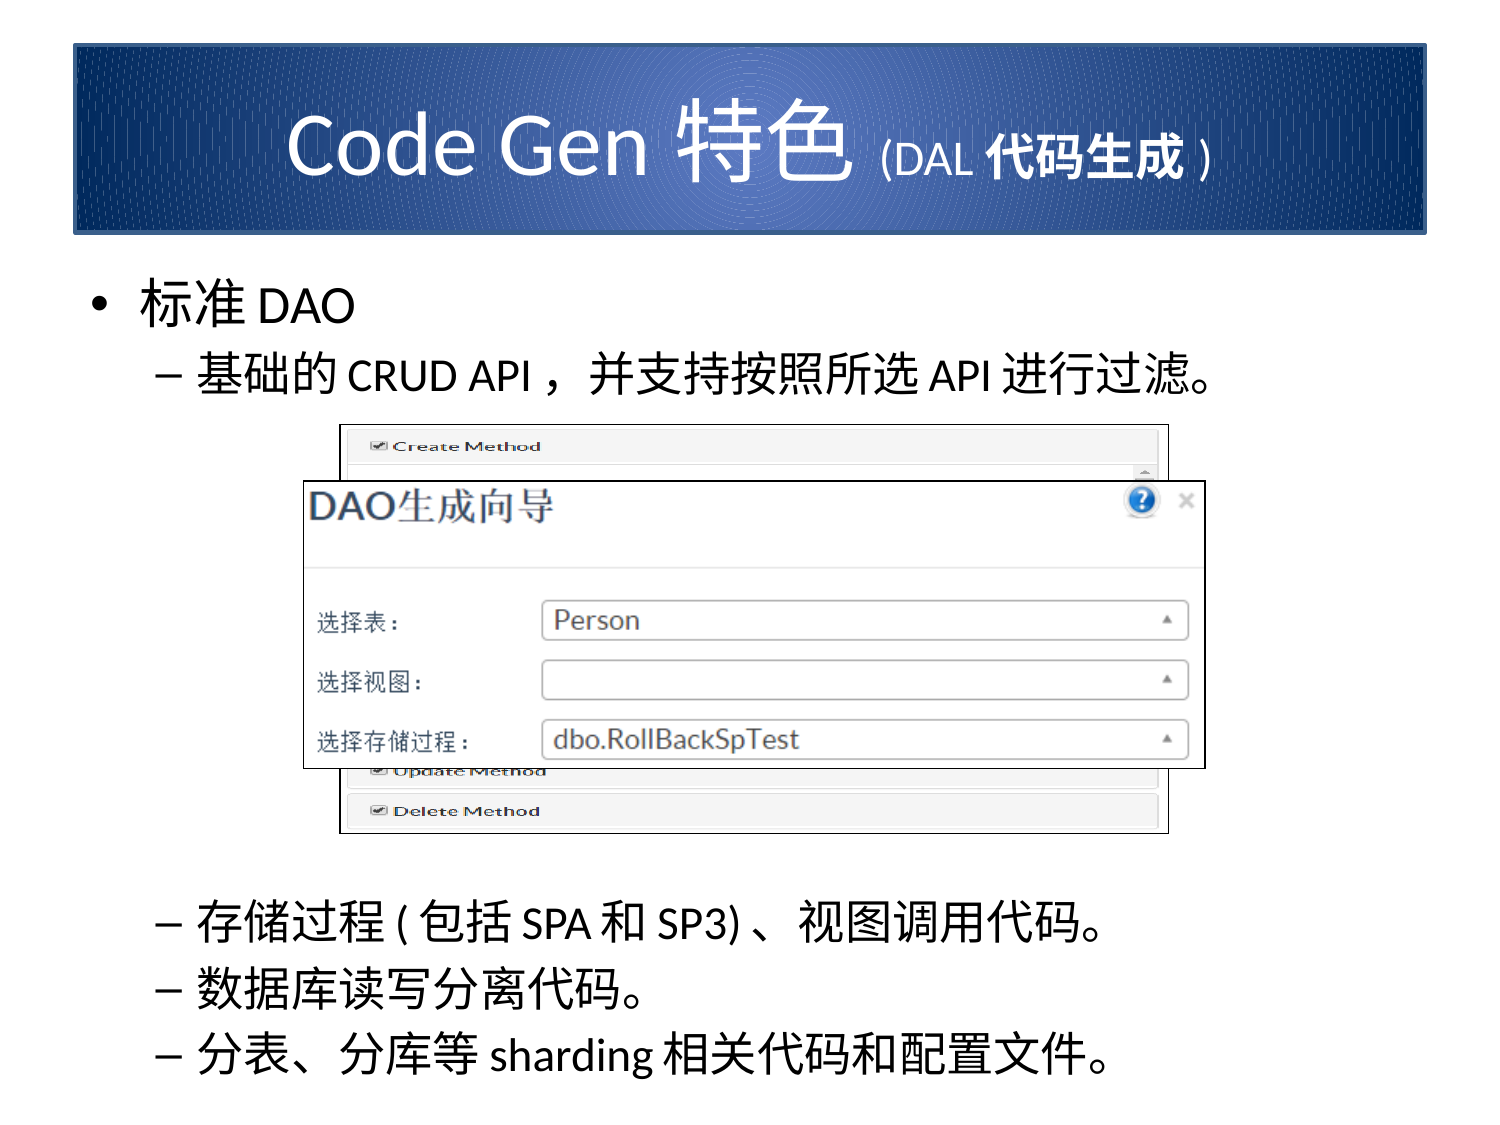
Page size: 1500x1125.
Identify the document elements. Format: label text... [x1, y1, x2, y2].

list 标准DAO 基础的CRUD API，并支持按照所选API进行过滤。 存储过程(包括SPA和SP3)、视图调用代码。 数据库读写分离代码。 分表、分库等sharding相关代码和配置文件。 [75, 262, 1425, 1094]
title Code Gen特色(DAL代码生成) [73, 43, 1427, 235]
picture [303, 424, 1205, 834]
